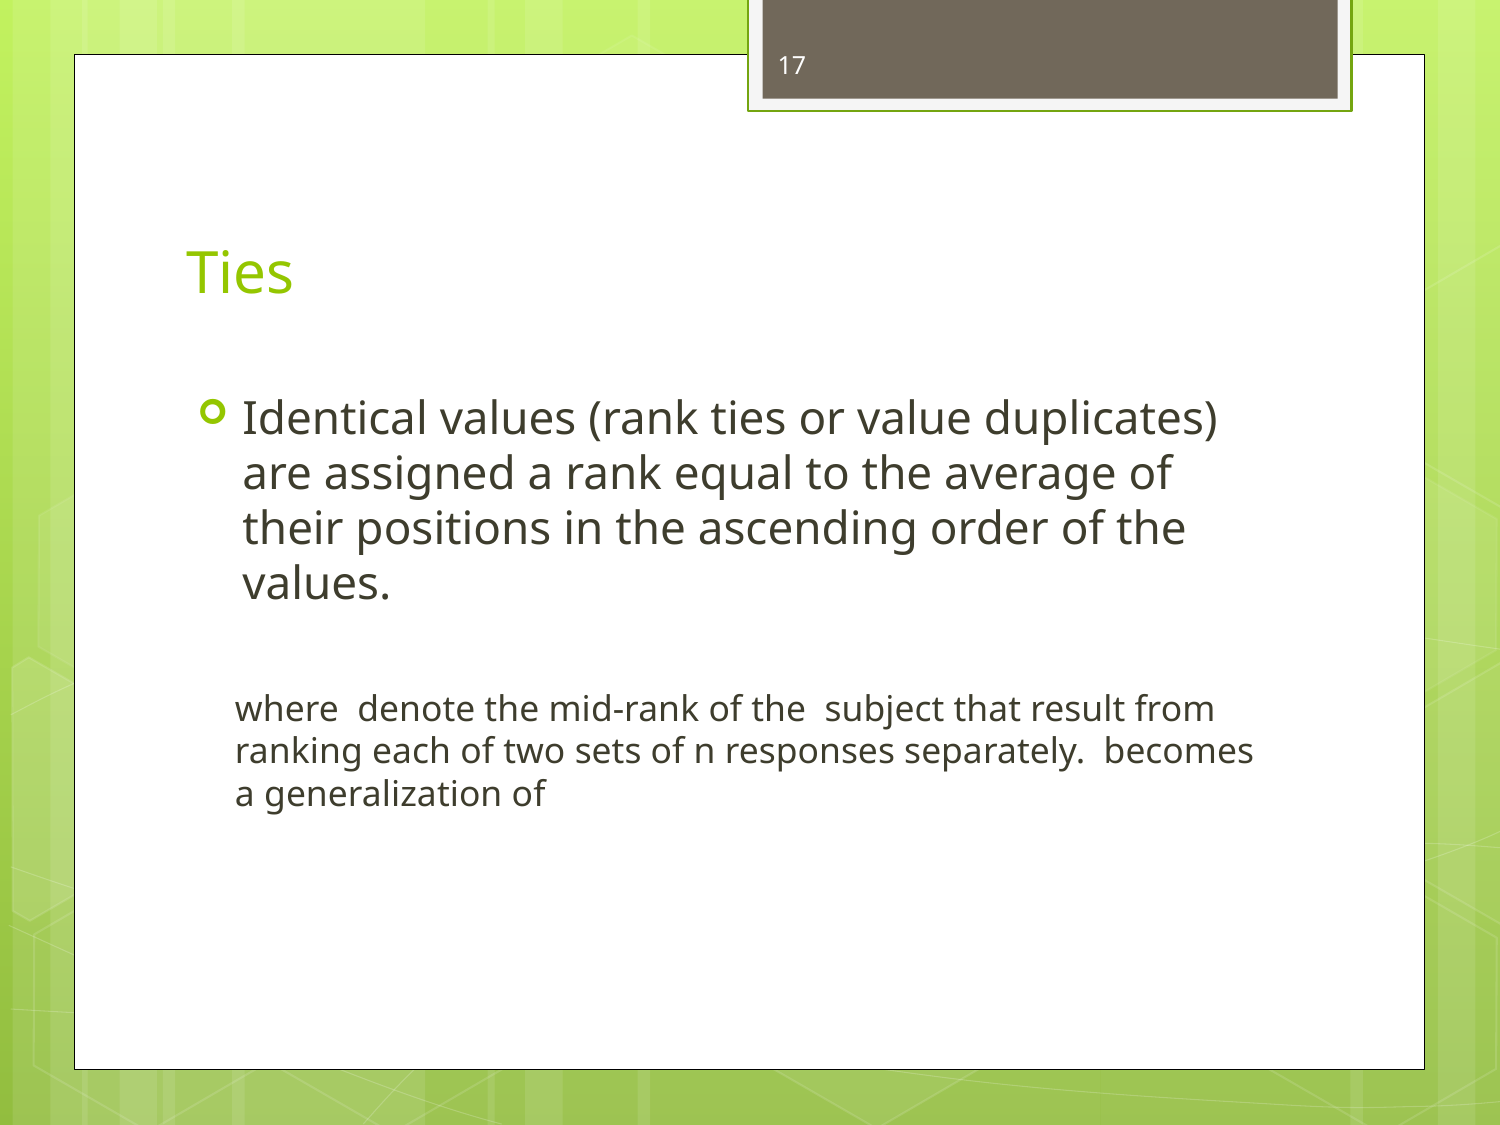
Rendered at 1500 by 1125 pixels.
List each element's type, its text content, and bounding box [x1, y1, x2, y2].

title Ties [171, 168, 1324, 313]
slide_number 17 [762, 36, 982, 97]
